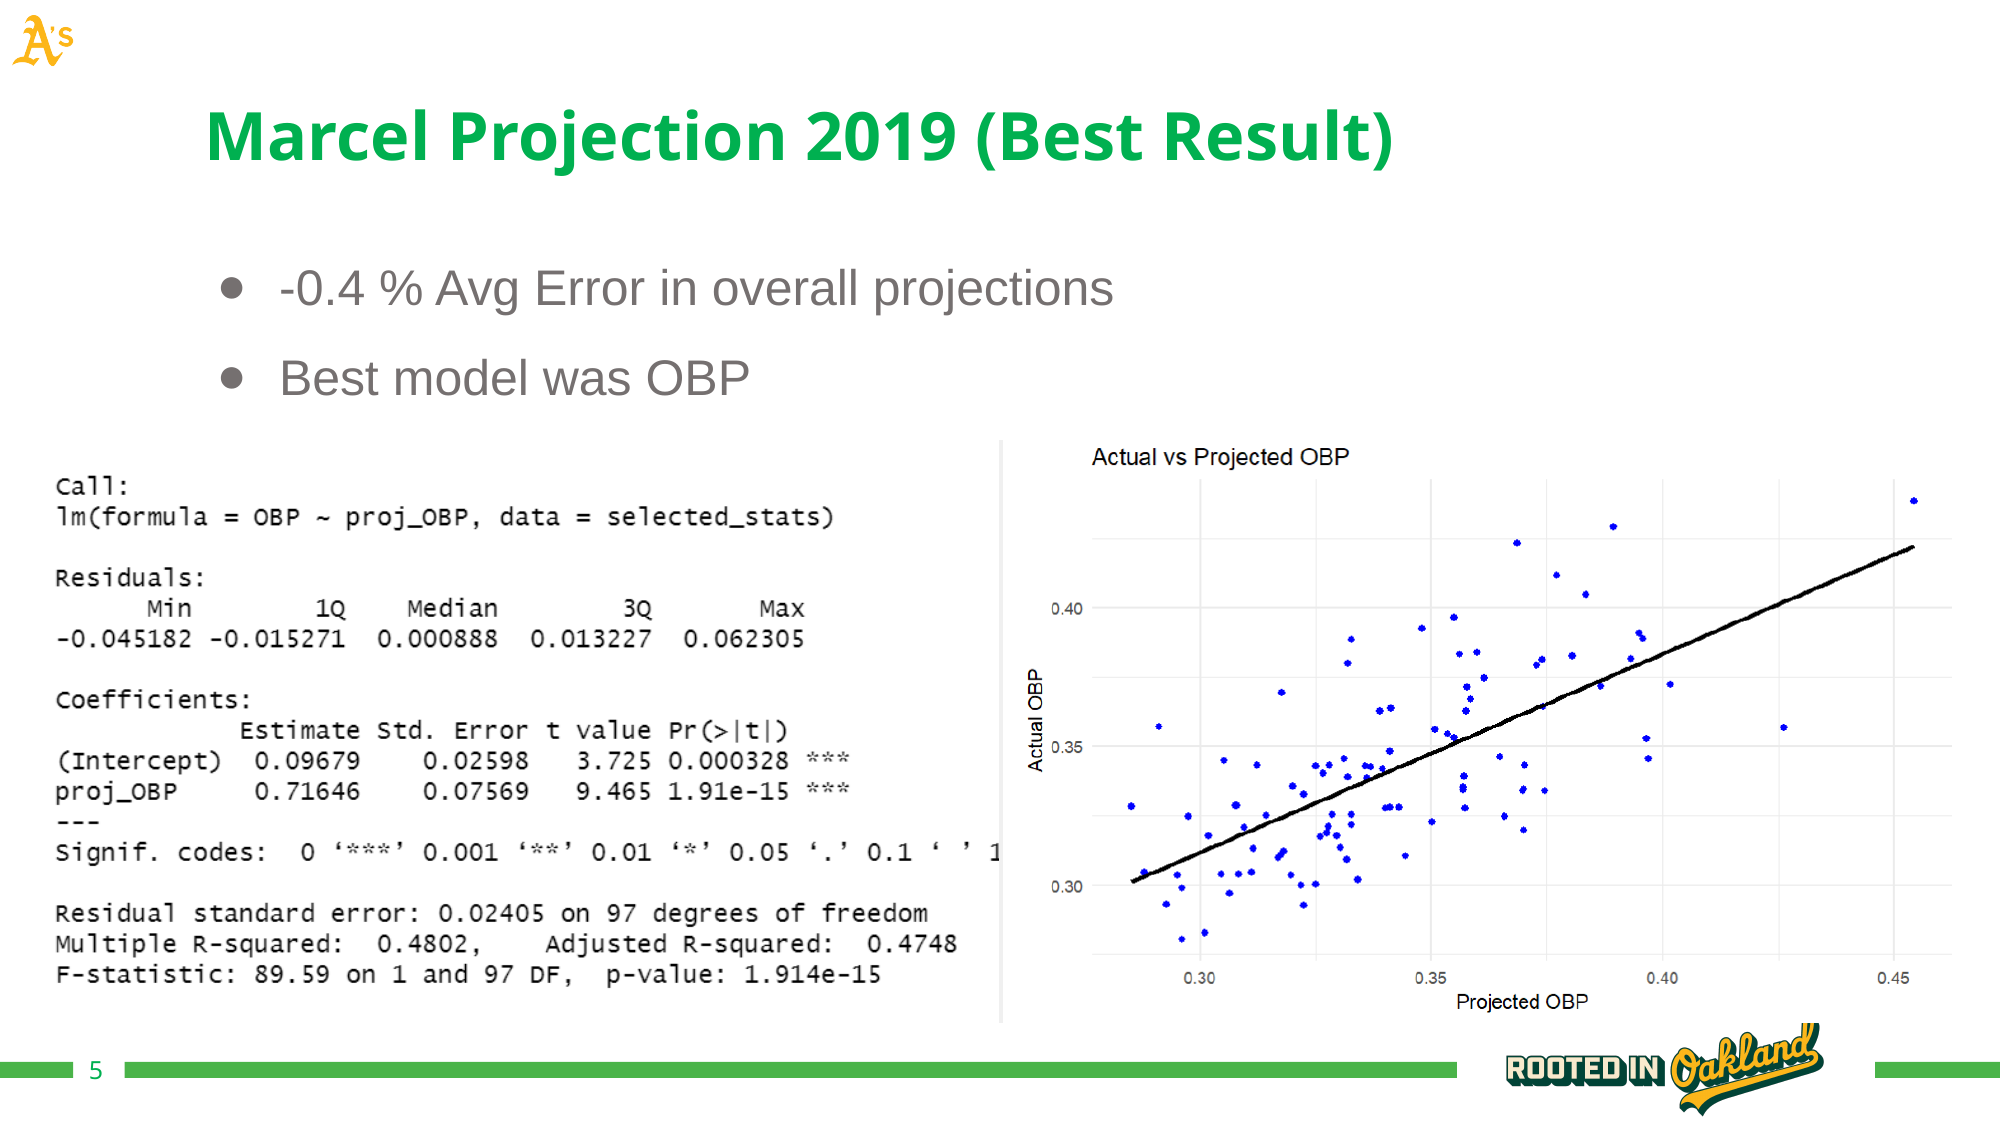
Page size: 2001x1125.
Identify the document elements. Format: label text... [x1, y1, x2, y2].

picture [52, 439, 1952, 1120]
picture [0, 6, 91, 75]
text_box -0.4 % Avg Error in overall projections Best model was OBP [189, 217, 1736, 454]
text_box Marcel Projection 2019 (Best Result) [189, 86, 1542, 182]
